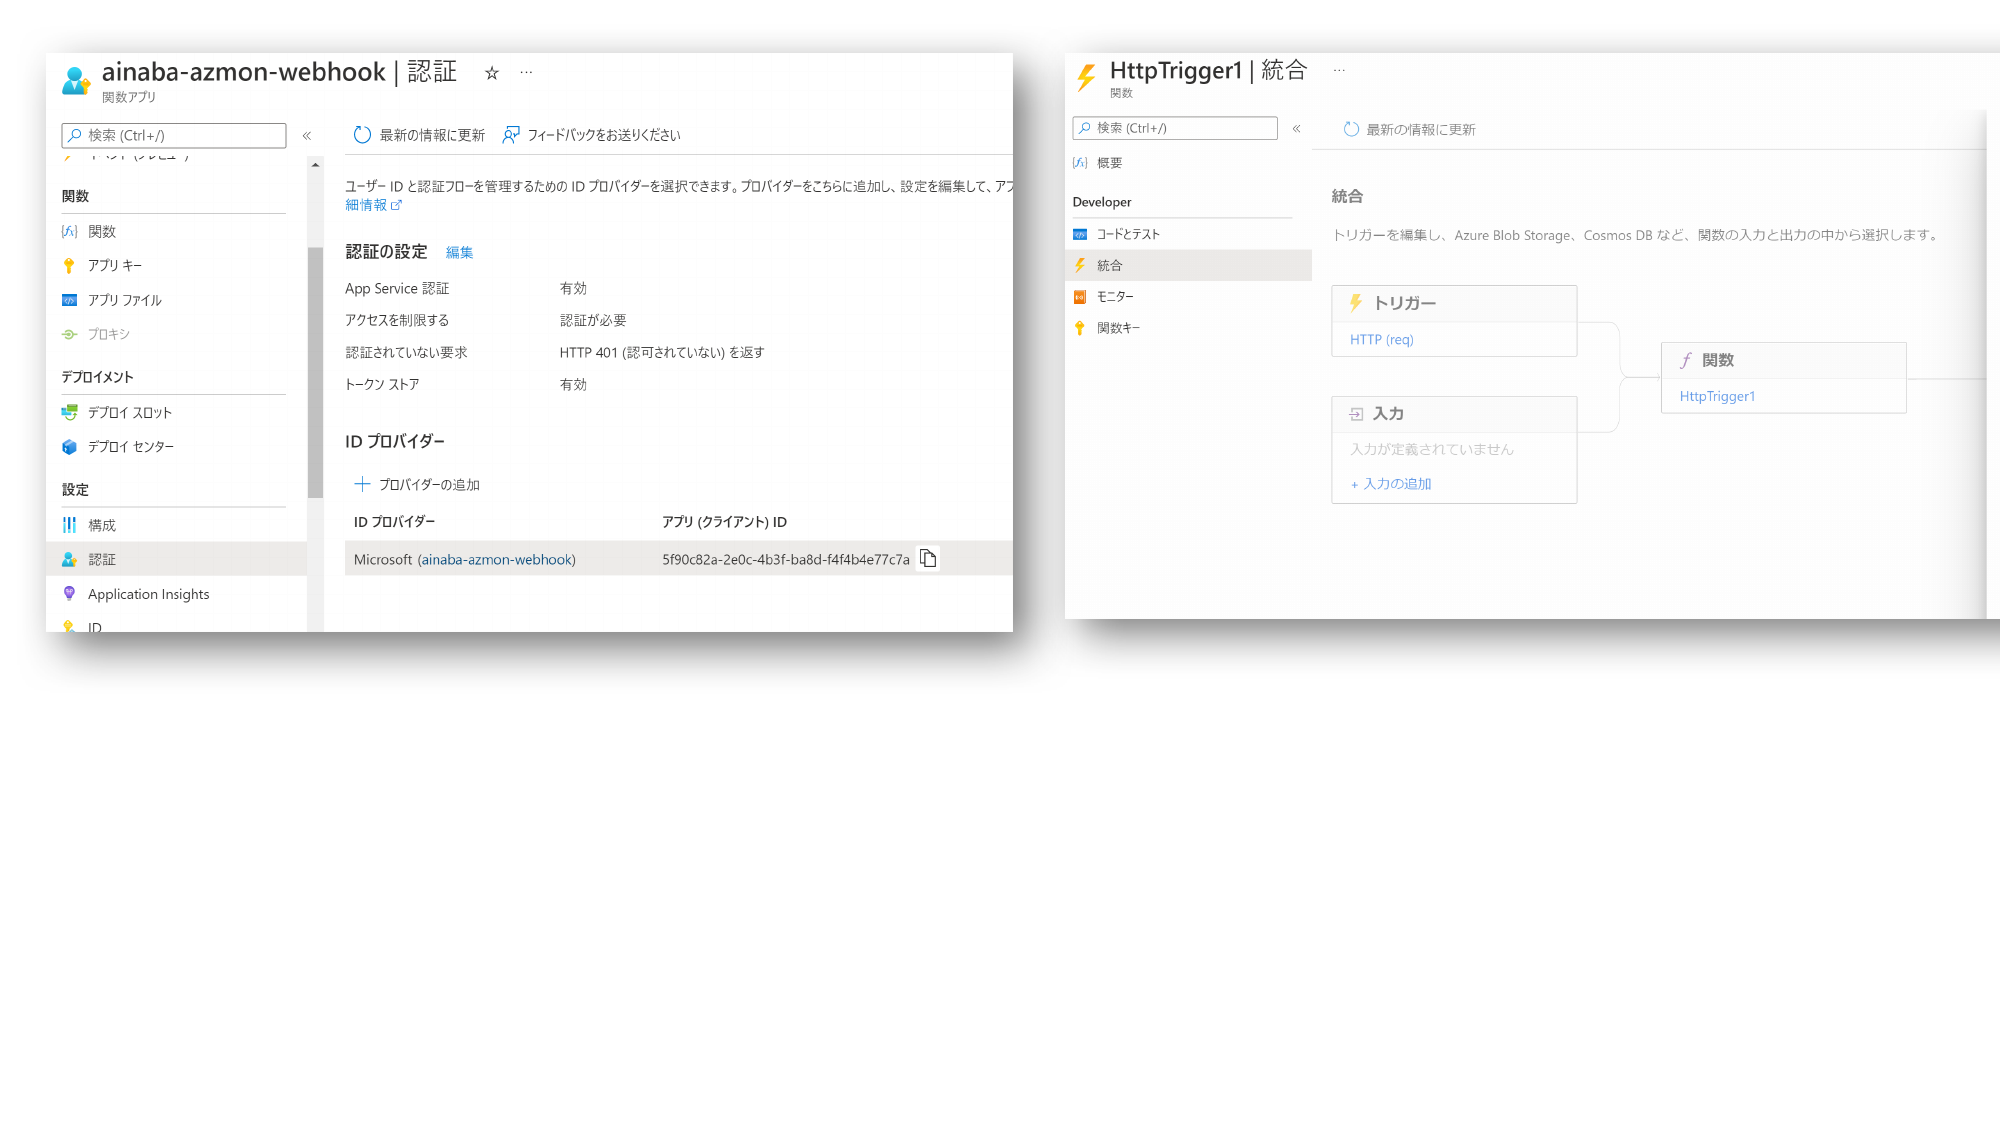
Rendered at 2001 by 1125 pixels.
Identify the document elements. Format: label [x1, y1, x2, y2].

picture [1065, 53, 2000, 619]
picture [46, 53, 1013, 633]
